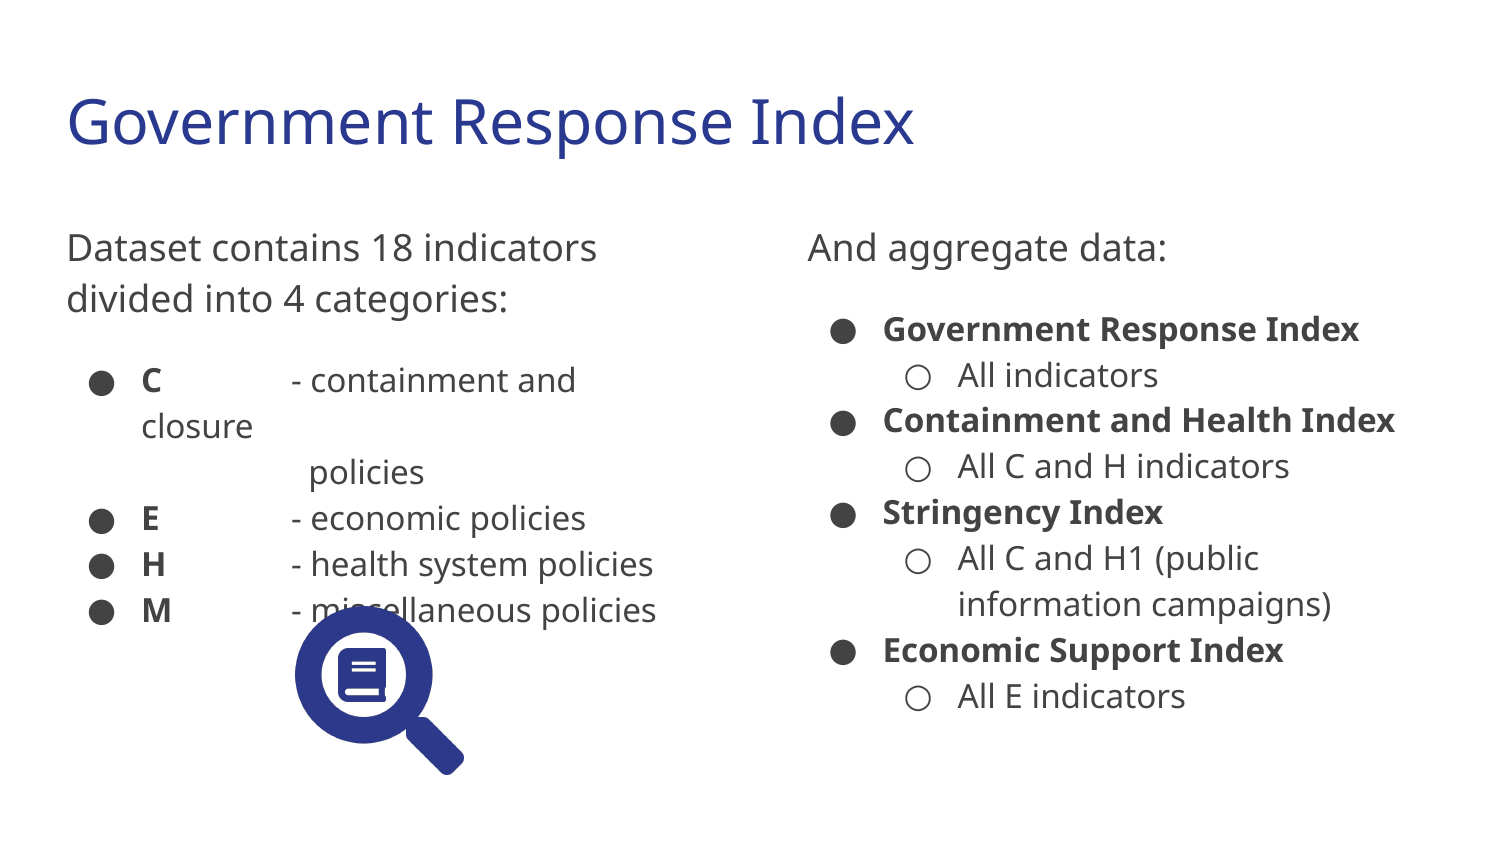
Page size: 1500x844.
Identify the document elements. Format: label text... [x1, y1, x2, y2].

list And aggregate data: Government Response Index All indicators Containment and Health Index All C and H indicators Stringency Index All C and H1 (public information campaigns) Economic Support Index All E indicators [792, 201, 1449, 750]
list Dataset contains 18 indicators divided into 4 categories: C - containment and closure policies E - economic policies H - health system policies M - miscellaneous policies [51, 201, 708, 750]
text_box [295, 606, 464, 775]
title Government Response Index [51, 67, 1449, 167]
